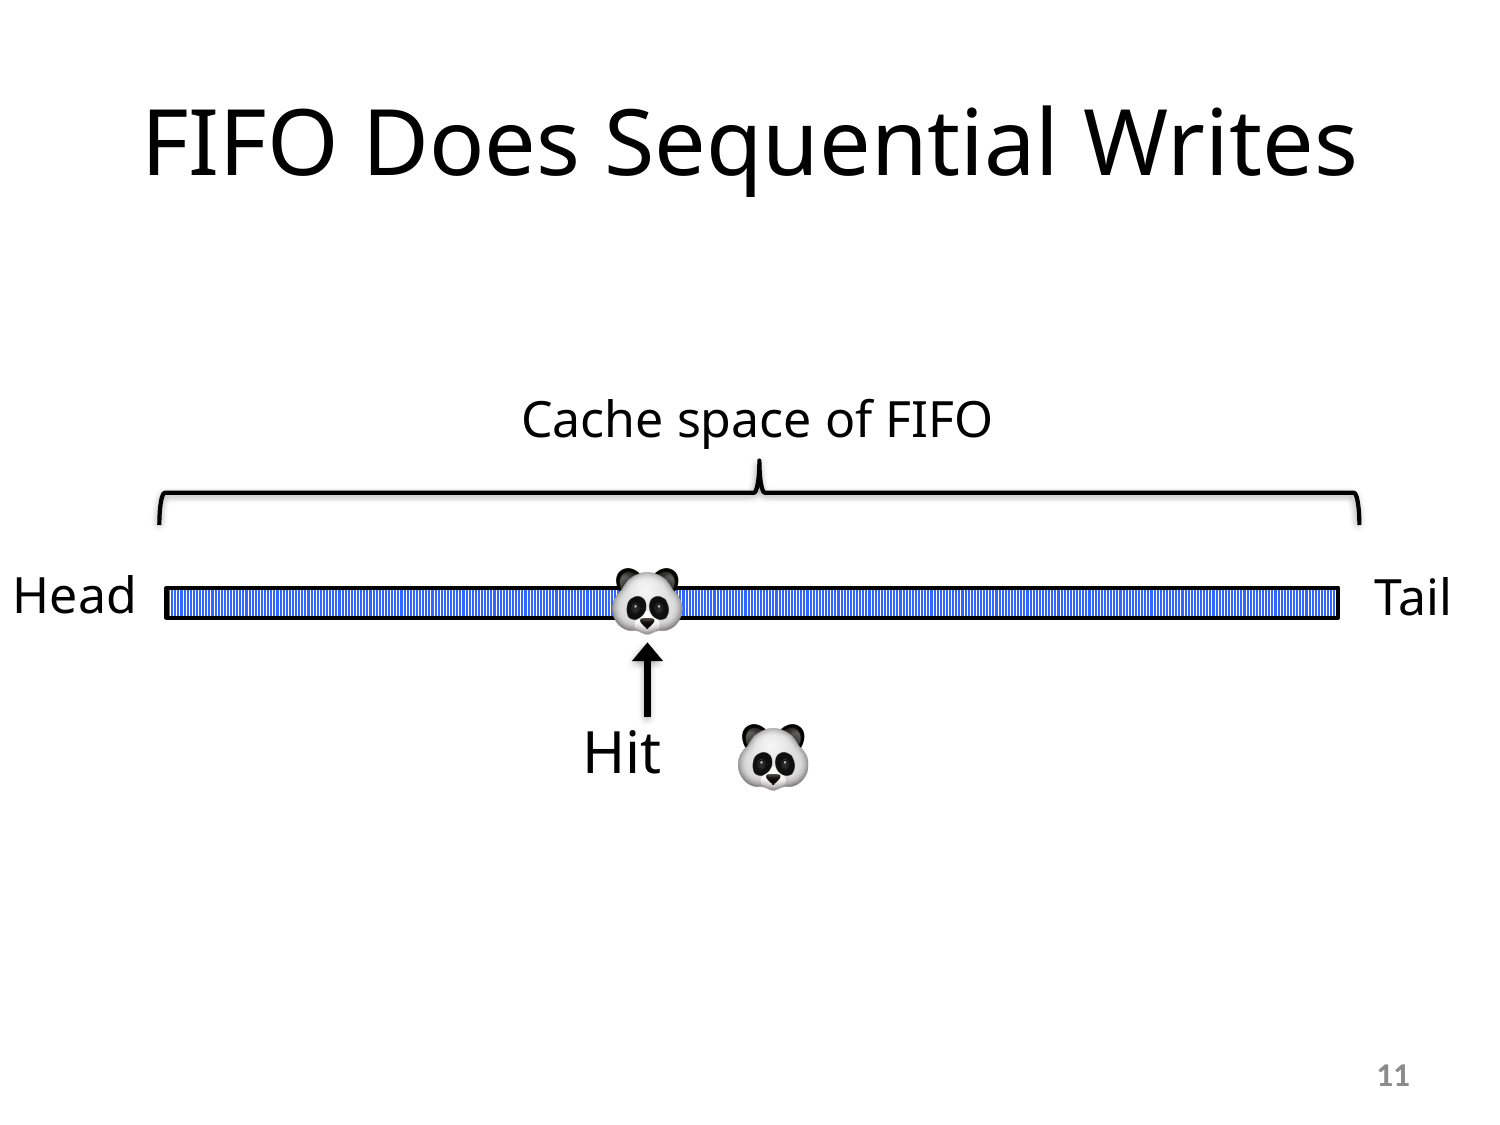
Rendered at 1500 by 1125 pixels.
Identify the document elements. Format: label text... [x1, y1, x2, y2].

slide_number 11 [1074, 1042, 1425, 1103]
picture [608, 560, 686, 638]
text_box Hit [397, 707, 847, 793]
picture [734, 716, 812, 794]
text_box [0, 379, 1500, 634]
title FIFO Does Sequential Writes [75, 45, 1425, 233]
